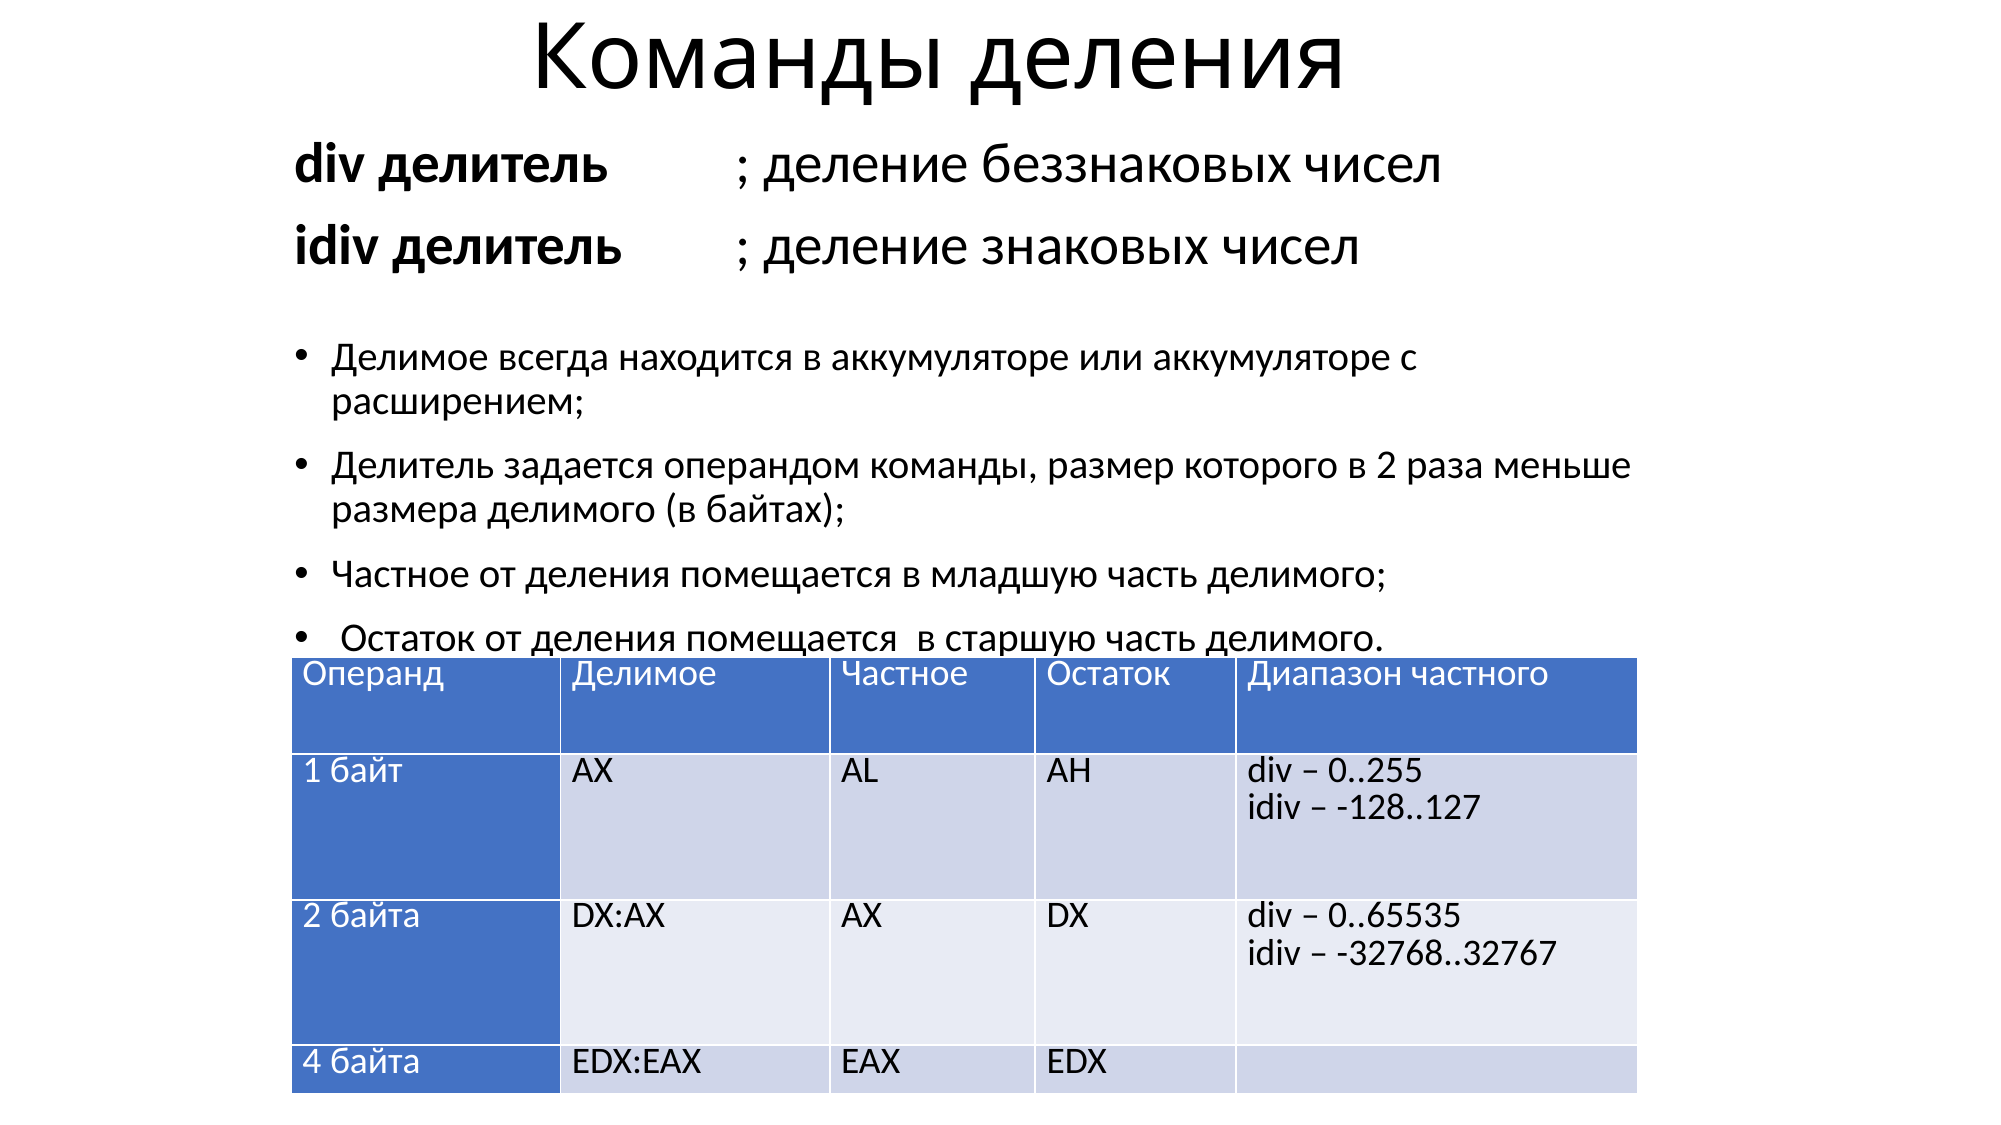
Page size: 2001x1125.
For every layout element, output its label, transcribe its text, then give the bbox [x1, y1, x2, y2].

table_header Диапазон частного [1237, 658, 1637, 753]
list div делитель ; деление беззнаковых чисел idiv делитель ; деление знаковых чисел Делимое всегда находится в аккумуляторе или аккумуляторе с расширением; Делитель задается операндом команды, размер которого в 2 раза меньше размера делимого (в байтах); Частное от деления помещается в младшую часть делимого; Остаток от деления помещается в старшую часть делимого. [279, 125, 1686, 669]
table_cell DX [1036, 901, 1235, 1044]
table_cell 2 байта [292, 901, 560, 1044]
table_header Операнд [292, 658, 560, 753]
table_cell EDX:EAX [561, 1046, 829, 1093]
table_cell AL [831, 755, 1034, 899]
title Команды деления [326, 0, 1552, 117]
table_cell AX [561, 755, 829, 899]
table_header Остаток [1036, 658, 1235, 753]
table_cell AX [831, 901, 1034, 1044]
table_cell EAX [831, 1046, 1034, 1093]
table_cell 1 байт [292, 755, 560, 899]
table_cell div – 0..255 idiv – -128..127 [1237, 755, 1637, 899]
table_cell 4 байта [292, 1046, 560, 1093]
table_cell AH [1036, 755, 1235, 899]
table_cell EDX [1036, 1046, 1235, 1093]
table_cell DX:AX [561, 901, 829, 1044]
table_cell [1237, 1046, 1637, 1093]
table_cell div – 0..65535 idiv – -32768..32767 [1237, 901, 1637, 1044]
table_header Делимое [561, 658, 829, 753]
table_header Частное [831, 658, 1034, 753]
